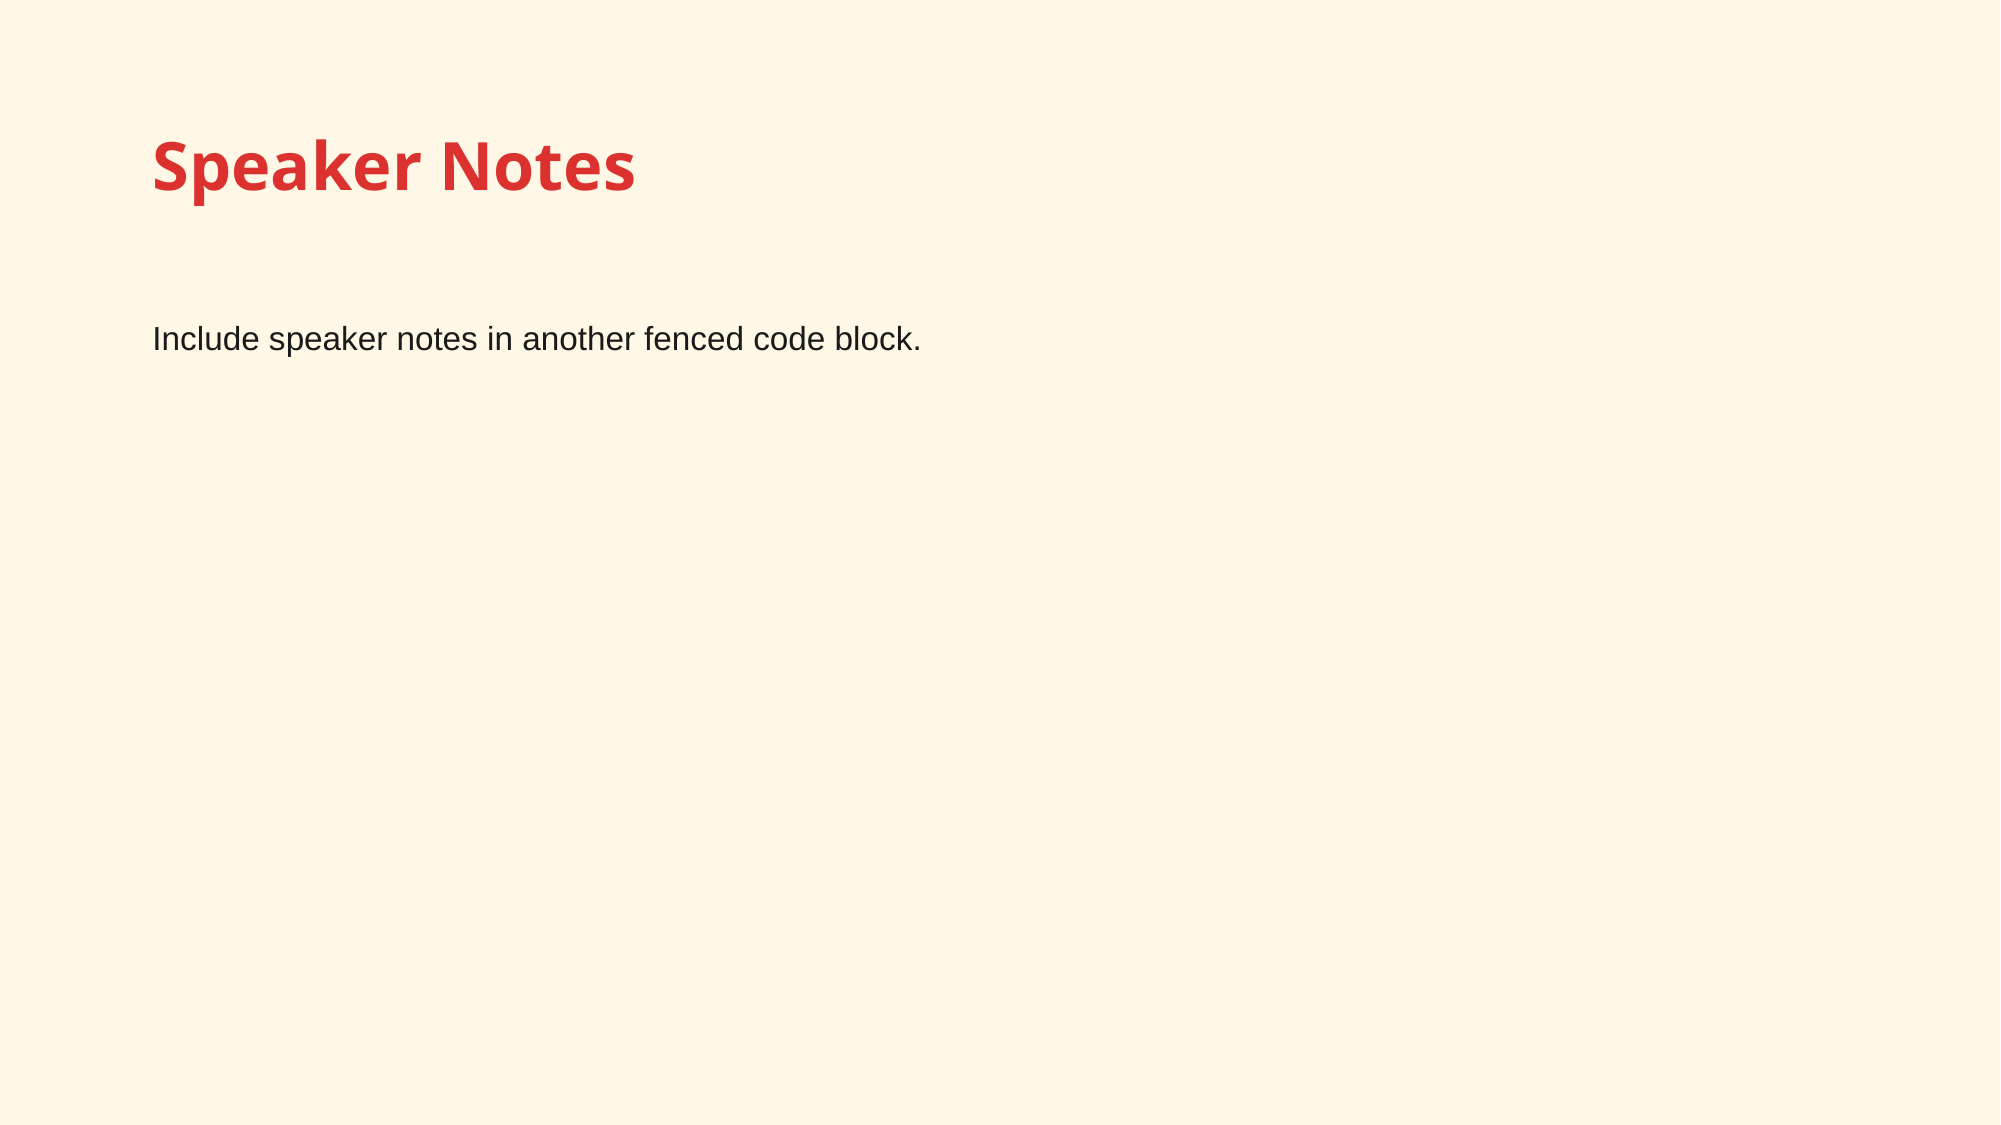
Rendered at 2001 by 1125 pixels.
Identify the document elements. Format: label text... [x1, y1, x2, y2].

title Speaker Notes [137, 59, 1647, 278]
list Include speaker notes in another fenced code block. [137, 299, 1863, 1014]
